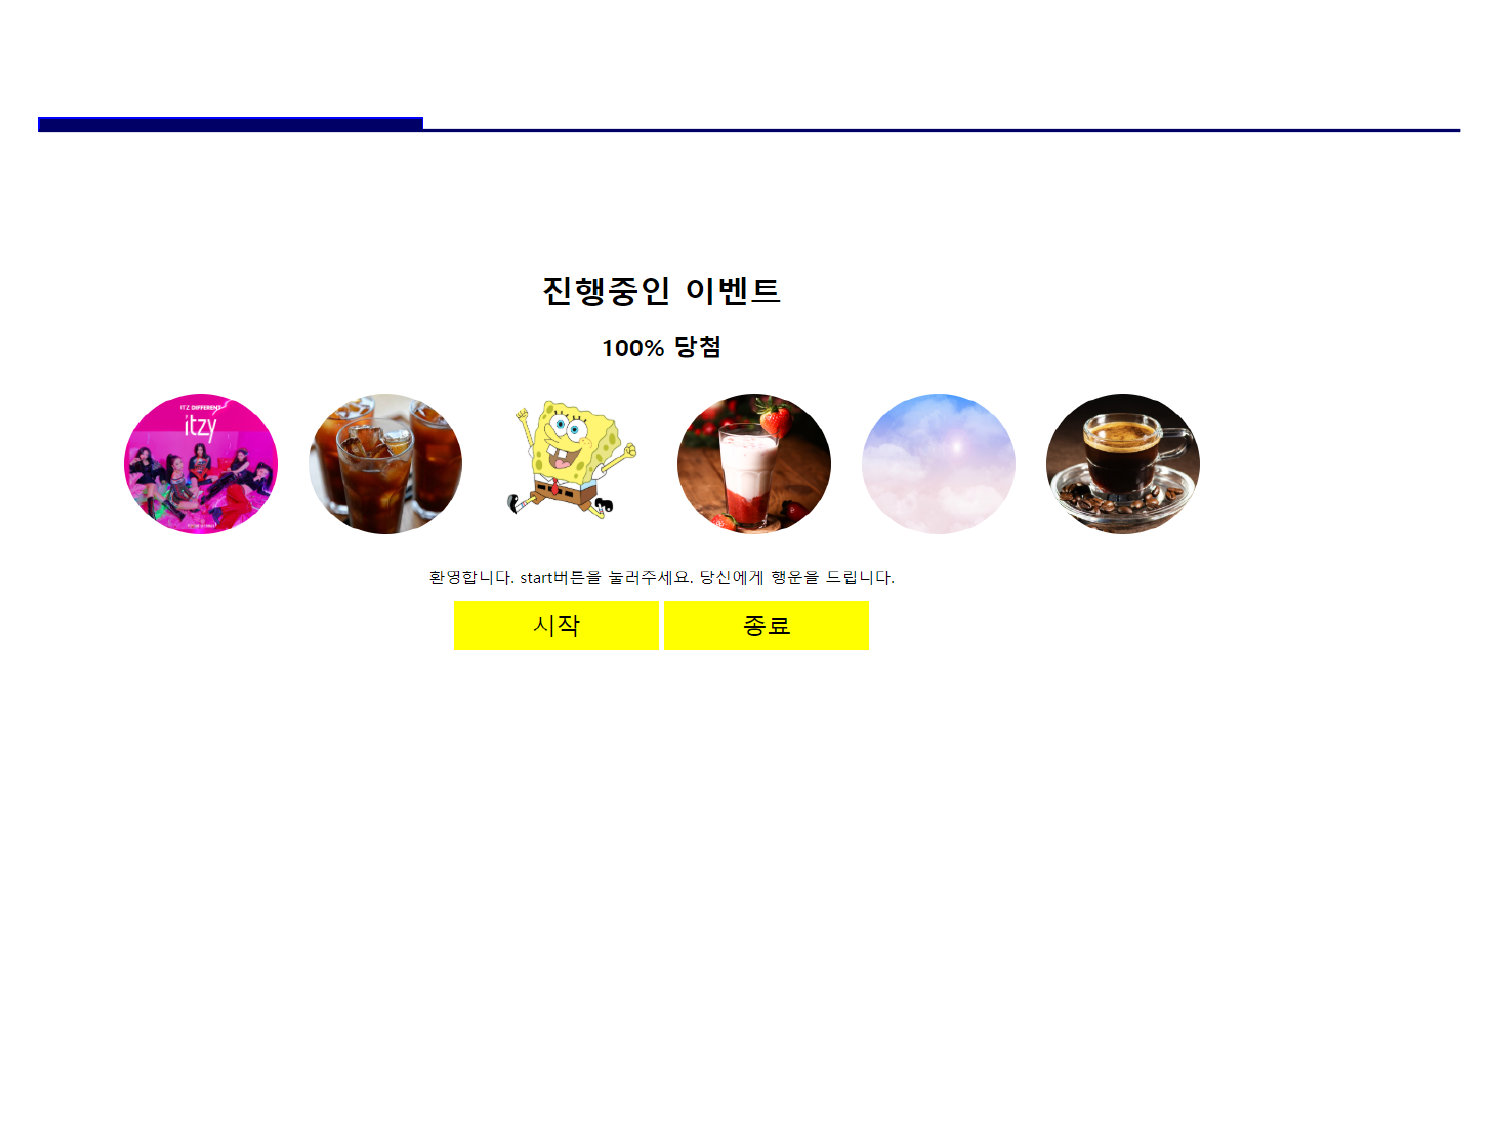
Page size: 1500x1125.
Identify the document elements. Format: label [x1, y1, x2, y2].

list [98, 257, 1223, 658]
